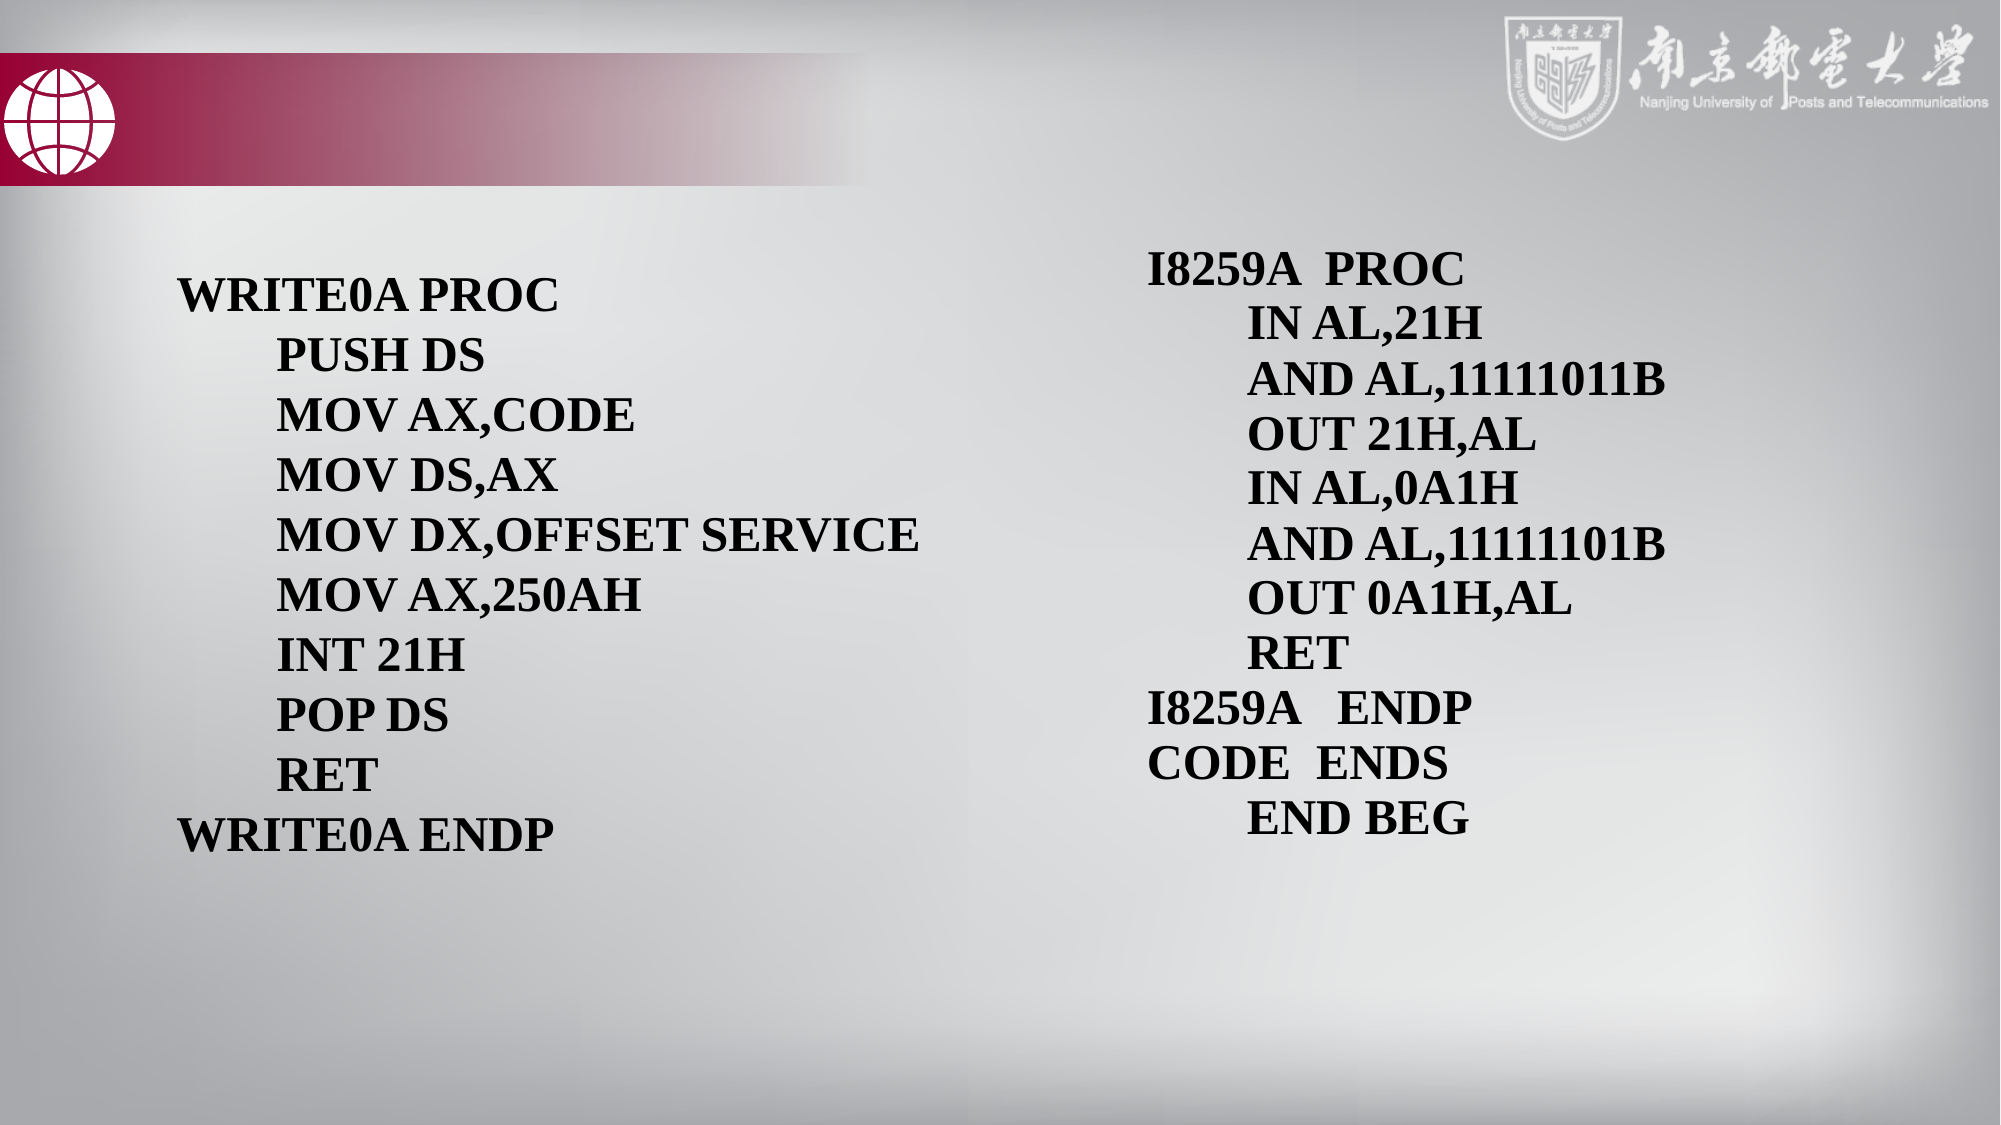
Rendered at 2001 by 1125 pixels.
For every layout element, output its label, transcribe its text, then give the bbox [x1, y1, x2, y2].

picture [0, 0, 2001, 1125]
text_box WRITE0A PROC PUSH DS MOV AX,CODE MOV DS,AX MOV DX,OFFSET SERVICE MOV AX,250AH INT 21H POP DS RET WRITE0A ENDP [117, 253, 993, 869]
text_box I8259A PROC IN AL,21H AND AL,11111011B OUT 21H,AL IN AL,0A1H AND AL,11111101B OUT 0A1H,AL RET I8259A ENDP CODE ENDS END BEG [1132, 253, 1883, 904]
